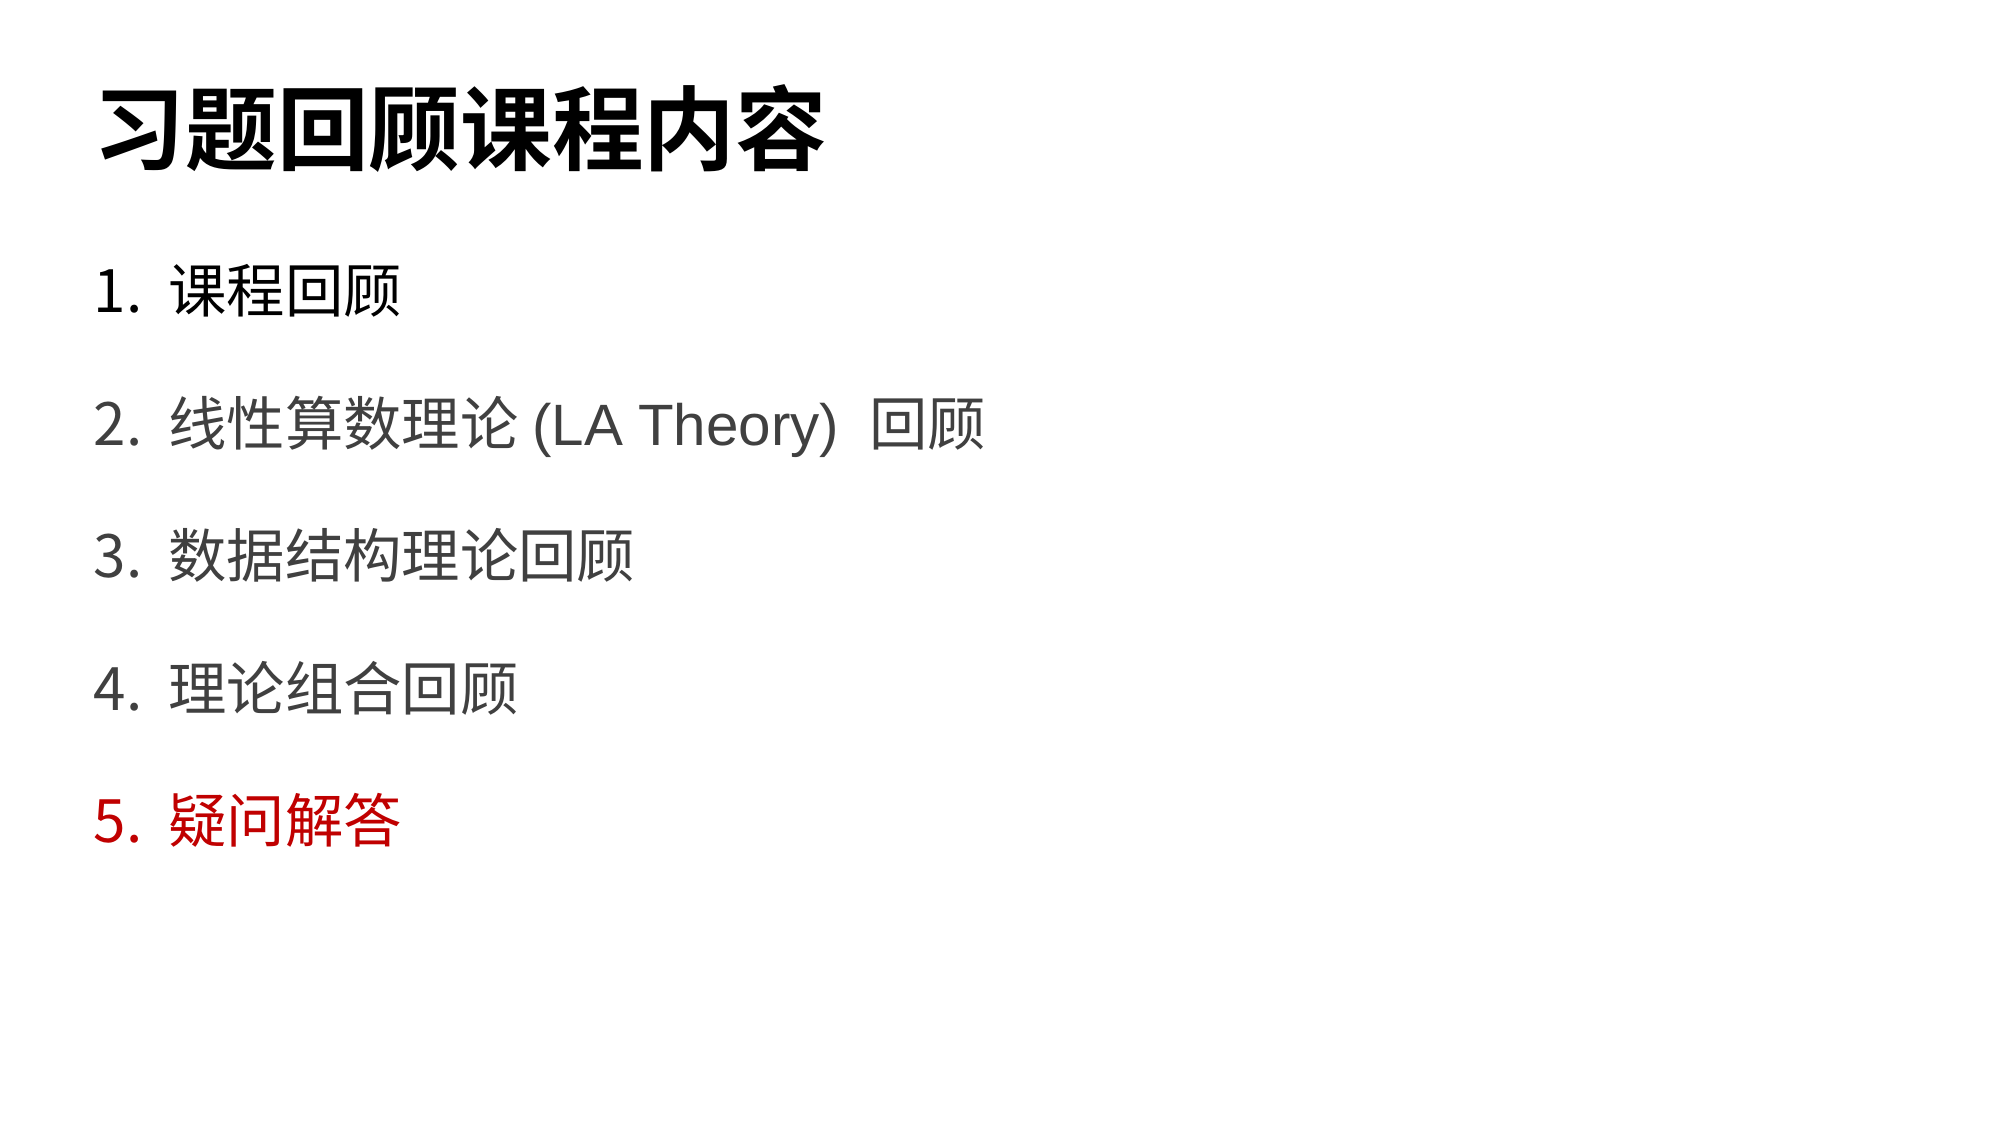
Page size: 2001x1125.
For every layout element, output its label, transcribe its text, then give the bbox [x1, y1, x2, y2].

title 习题回顾课程内容 [78, 25, 1804, 134]
list 课程回顾 线性算数理论(LA Theory) 回顾 数据结构理论回顾 理论组合回顾 疑问解答 [78, 134, 1804, 998]
